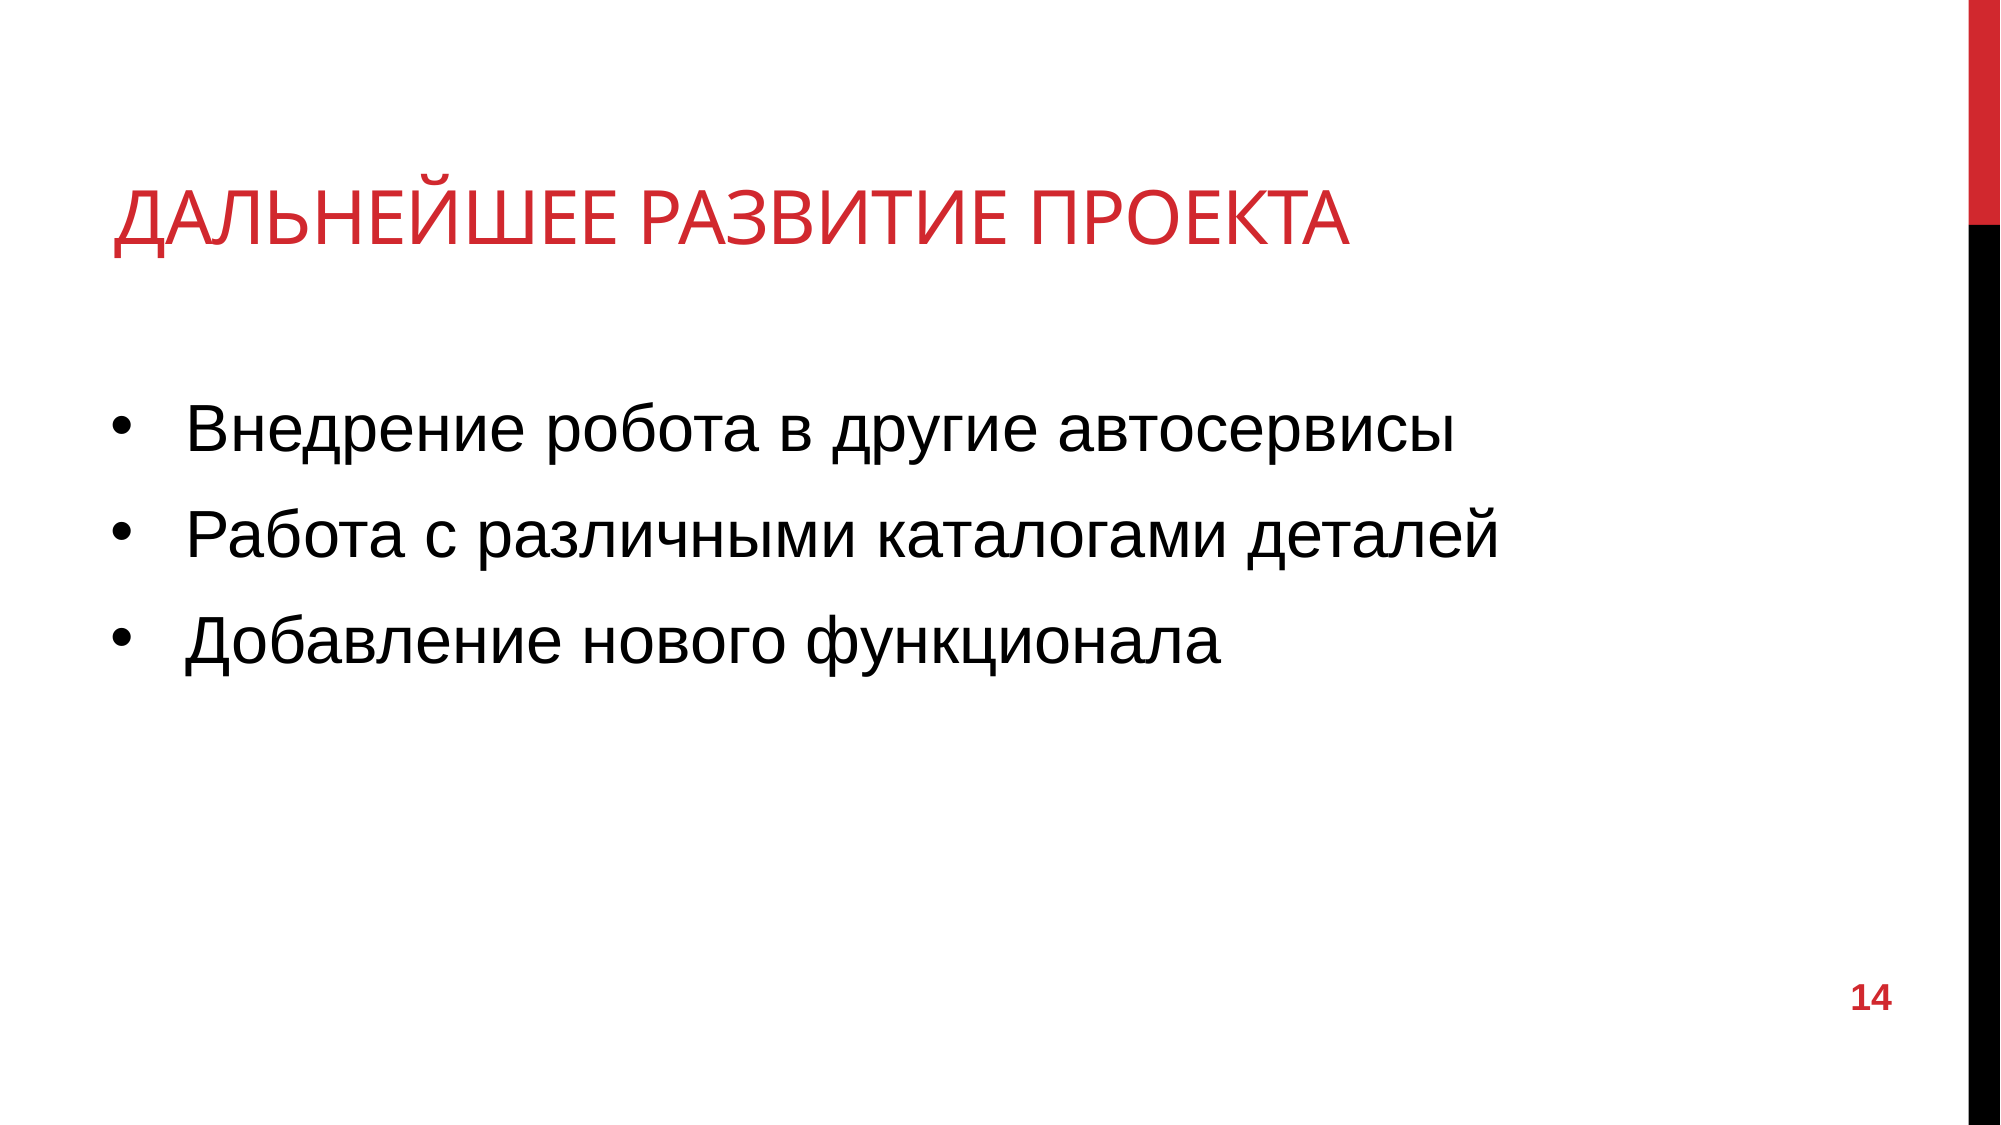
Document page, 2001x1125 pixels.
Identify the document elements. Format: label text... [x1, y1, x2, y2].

title Дальнейшее развитие проекта [99, 91, 1900, 261]
list Внедрение робота в другие автосервисы Работа с различными каталогами деталей Добавление нового функционала [95, 261, 1919, 1034]
slide_number 14 [1835, 955, 2000, 1036]
